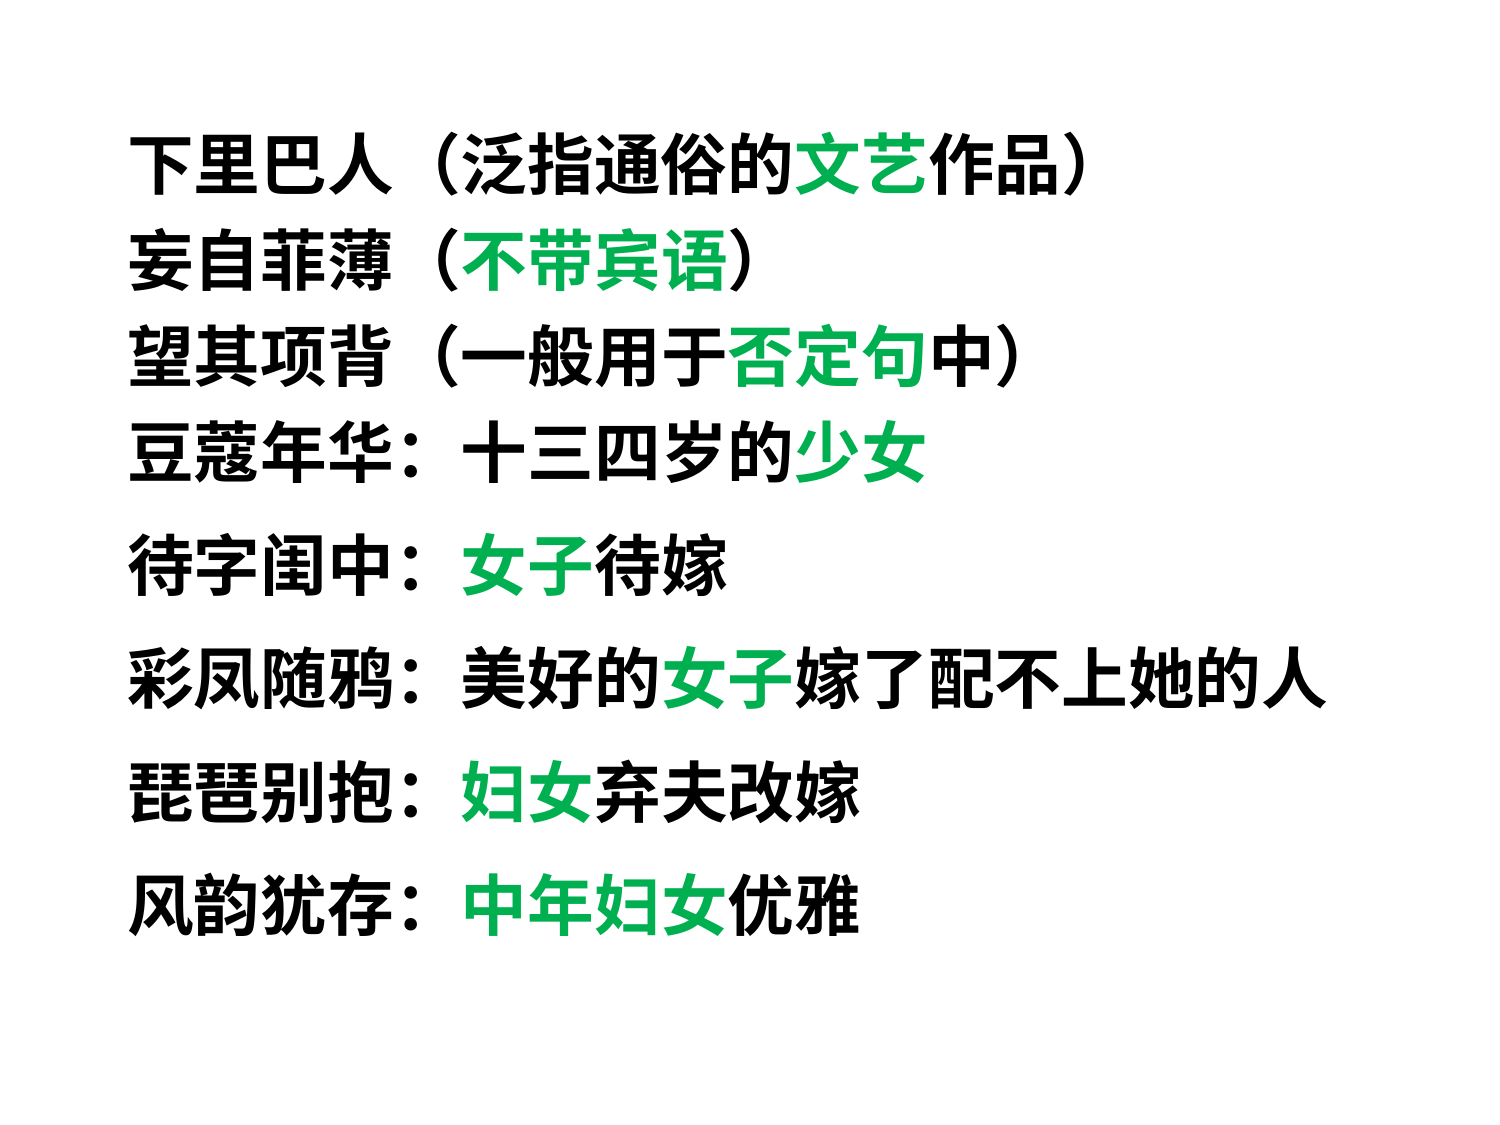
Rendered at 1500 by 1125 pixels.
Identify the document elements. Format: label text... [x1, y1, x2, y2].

text_box 下里巴人（泛指通俗的文艺作品） 妄自菲薄（不带宾语） 望其项背（一般用于否定句中） 豆蔻年华：十三四岁的少女 待字闺中：女子待嫁 彩凤随鸦：美好的女子嫁了配不上她的人 琵琶别抱：妇女弃夫改嫁 风韵犹存：中年妇女优雅 [112, 54, 1438, 1125]
